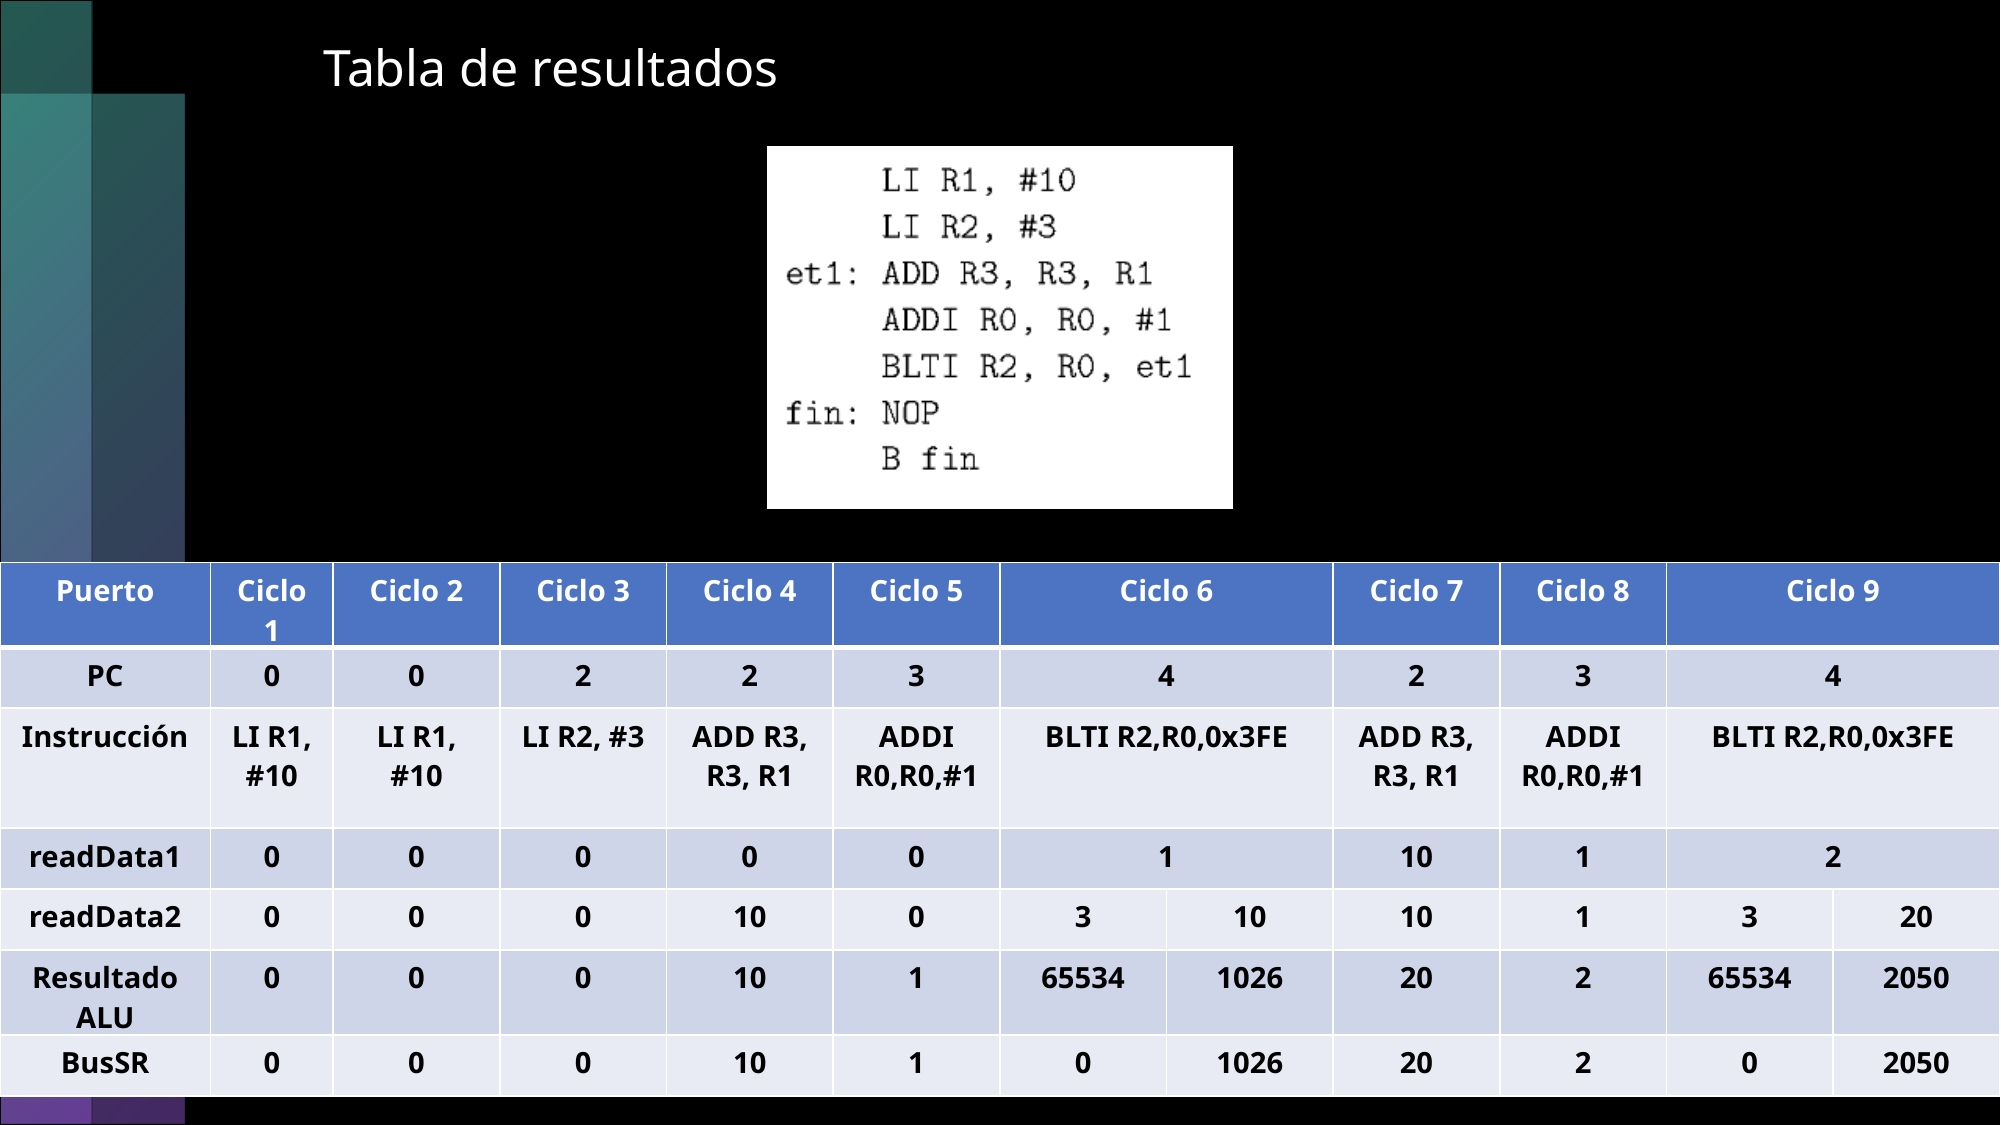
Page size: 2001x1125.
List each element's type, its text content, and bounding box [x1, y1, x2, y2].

table_cell 0 [1667, 1036, 1832, 1095]
table_cell 10 [1167, 890, 1332, 949]
table_cell Instrucción [1, 709, 210, 827]
table_cell 3 [1667, 890, 1832, 949]
table_cell 0 [834, 890, 999, 949]
text_box Tabla de resultados [145, 29, 957, 104]
table_cell readData2 [1, 890, 210, 949]
table_cell 3 [1001, 890, 1166, 949]
table_header Ciclo 3 [501, 563, 666, 645]
table_cell 2 [1501, 951, 1666, 1034]
table_cell 0 [334, 890, 499, 949]
table_cell 0 [334, 829, 499, 888]
table_cell ADD R3, R3, R1 [1334, 709, 1499, 827]
table_cell 20 [1334, 951, 1499, 1034]
table_cell 65534 [1667, 951, 1832, 1034]
table_cell LI R2, #3 [501, 709, 666, 827]
table_header Ciclo 9 [1667, 563, 1999, 645]
table_cell 1 [834, 1036, 999, 1095]
table_cell 0 [334, 650, 499, 707]
picture [767, 146, 1233, 509]
table_cell 0 [211, 890, 332, 949]
table_cell 4 [1001, 650, 1332, 707]
table_cell 2 [1334, 650, 1499, 707]
table_cell 20 [1834, 890, 1999, 949]
table_header Ciclo 4 [667, 563, 832, 645]
table_cell 3 [834, 650, 999, 707]
table_cell 10 [667, 890, 832, 949]
table_cell BLTI R2,R0,0x3FE [1667, 709, 1999, 827]
table_cell 10 [1334, 890, 1499, 949]
table_cell 10 [1334, 829, 1499, 888]
table_cell 0 [667, 829, 832, 888]
table_cell 2050 [1834, 1036, 1999, 1095]
table_cell 1026 [1167, 1036, 1332, 1095]
table_cell 65534 [1001, 951, 1166, 1034]
table_cell 1 [834, 951, 999, 1034]
table_cell 10 [667, 1036, 832, 1095]
table_header Ciclo 6 [1001, 563, 1332, 645]
table_cell ADD R3, R3, R1 [667, 709, 832, 827]
table_cell LI R1, #10 [211, 709, 332, 827]
table_cell 4 [1667, 650, 1999, 707]
table_cell BLTI R2,R0,0x3FE [1001, 709, 1332, 827]
table_cell Resultado ALU [1, 951, 210, 1034]
table_cell 0 [211, 650, 332, 707]
table_cell ADDI R0,R0,#1 [834, 709, 999, 827]
table_cell BusSR [1, 1036, 210, 1095]
table_cell 1 [1501, 829, 1666, 888]
table_cell PC [1, 650, 210, 707]
table_header Ciclo 5 [834, 563, 999, 645]
table_cell 10 [667, 951, 832, 1034]
table_cell 1 [1501, 890, 1666, 949]
table_cell 1026 [1167, 951, 1332, 1034]
table_cell 0 [501, 890, 666, 949]
table_cell 1 [1001, 829, 1332, 888]
table_header Puerto [1, 563, 210, 645]
table_cell LI R1, #10 [334, 709, 499, 827]
table_cell 0 [1001, 1036, 1166, 1095]
table_cell 0 [334, 1036, 499, 1095]
table_cell 2 [1501, 1036, 1666, 1095]
table_cell 0 [501, 951, 666, 1034]
table_cell 3 [1501, 650, 1666, 707]
table_cell 0 [334, 951, 499, 1034]
table_cell 2 [1667, 829, 1999, 888]
table_cell 0 [501, 829, 666, 888]
table_cell readData1 [1, 829, 210, 888]
table_cell 2 [667, 650, 832, 707]
table_cell 0 [211, 829, 332, 888]
table_cell 0 [834, 829, 999, 888]
table_header Ciclo 7 [1334, 563, 1499, 645]
table_cell 0 [211, 1036, 332, 1095]
table_header Ciclo 8 [1501, 563, 1666, 645]
table_cell 20 [1334, 1036, 1499, 1095]
table_cell 2 [501, 650, 666, 707]
table_cell 2050 [1834, 951, 1999, 1034]
table_header Ciclo 1 [211, 563, 332, 645]
table_cell ADDI R0,R0,#1 [1501, 709, 1666, 827]
table_header Ciclo 2 [334, 563, 499, 645]
table_cell 0 [501, 1036, 666, 1095]
table_cell 0 [211, 951, 332, 1034]
